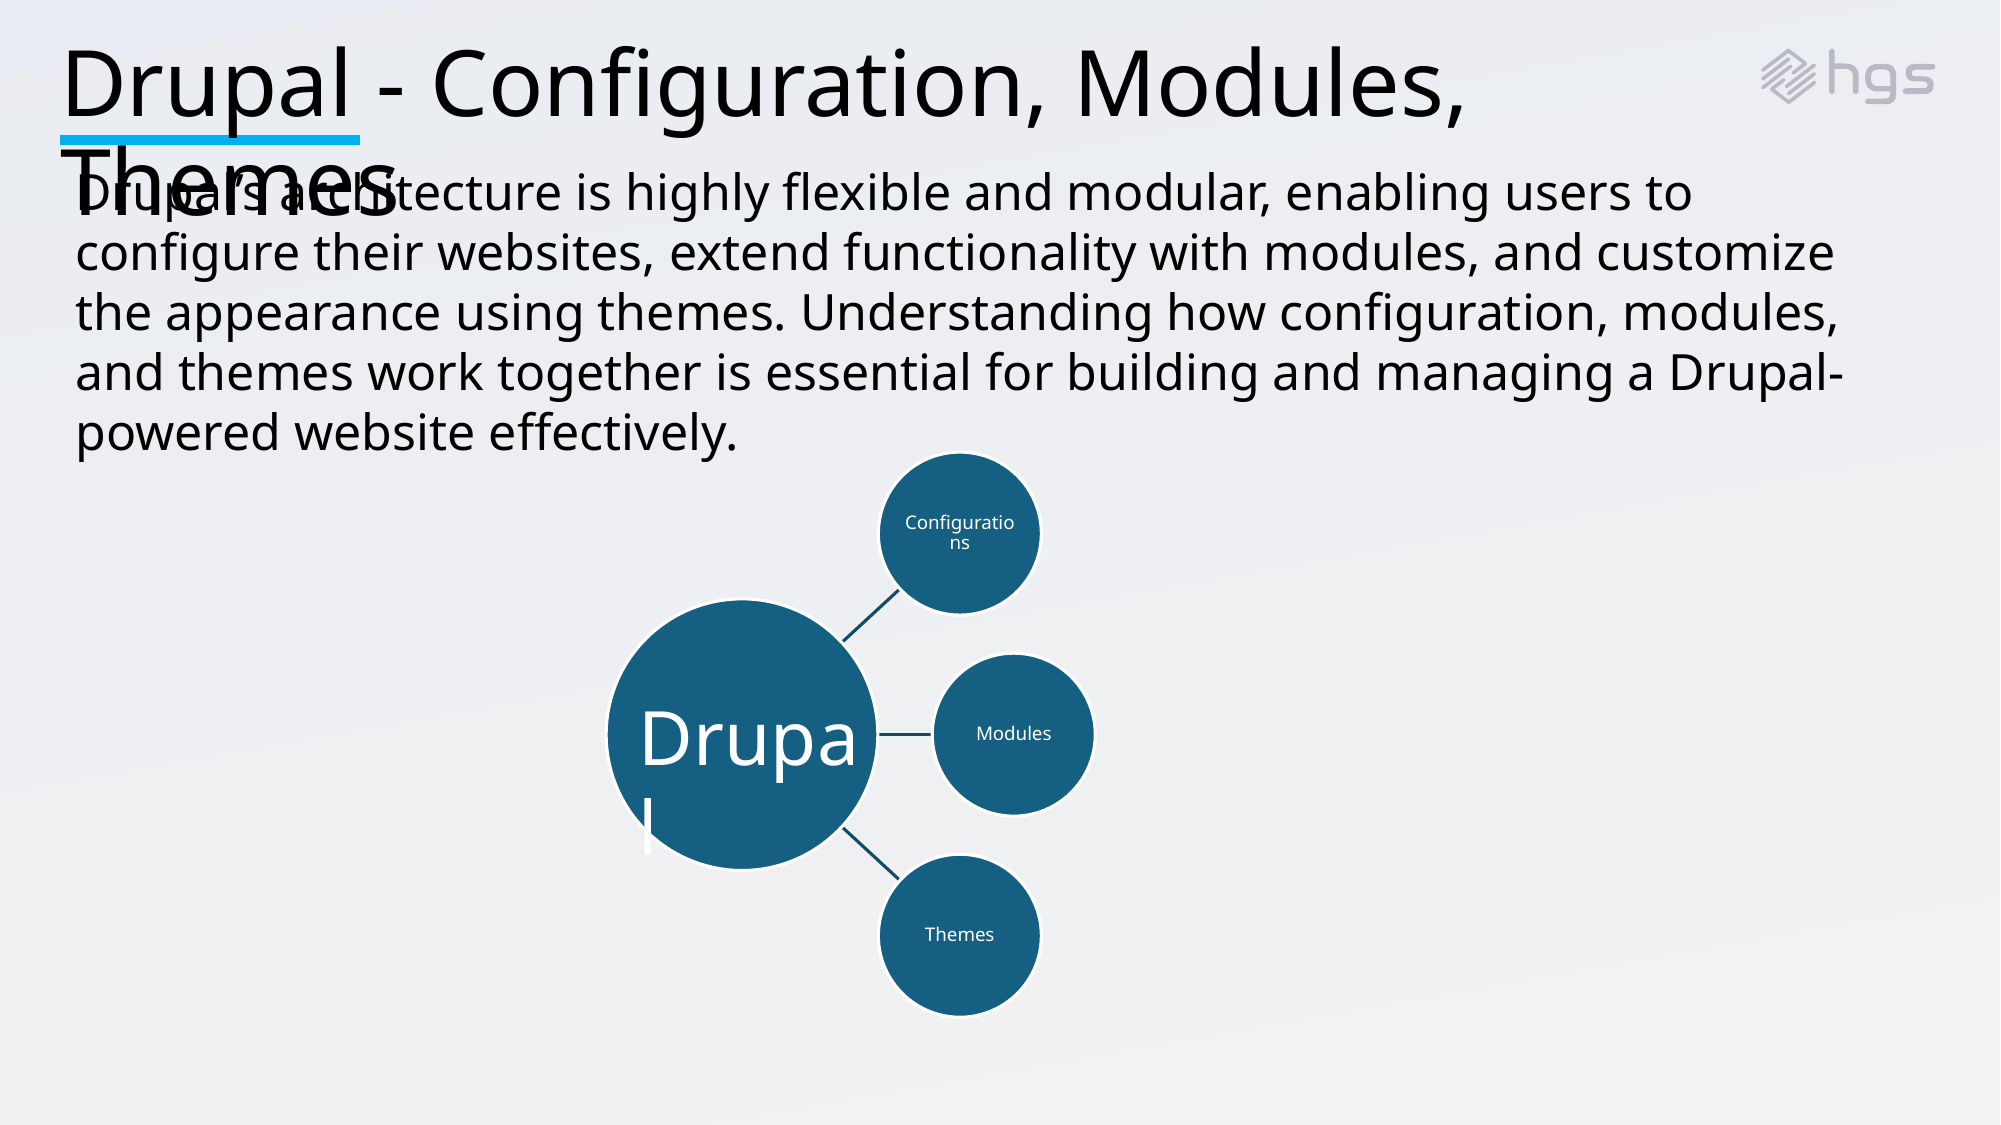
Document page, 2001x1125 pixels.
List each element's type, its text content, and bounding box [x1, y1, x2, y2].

text_box Drupal’s architecture is highly flexible and modular, enabling users to configure their websites, extend functionality with modules, and customize the appearance using themes. Understanding how configuration, modules, and themes work together is essential for building and managing a Drupal-powered website effectively. [60, 152, 1902, 468]
title Drupal - Configuration, Modules, Themes [60, 37, 1725, 116]
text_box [605, 434, 1357, 1036]
